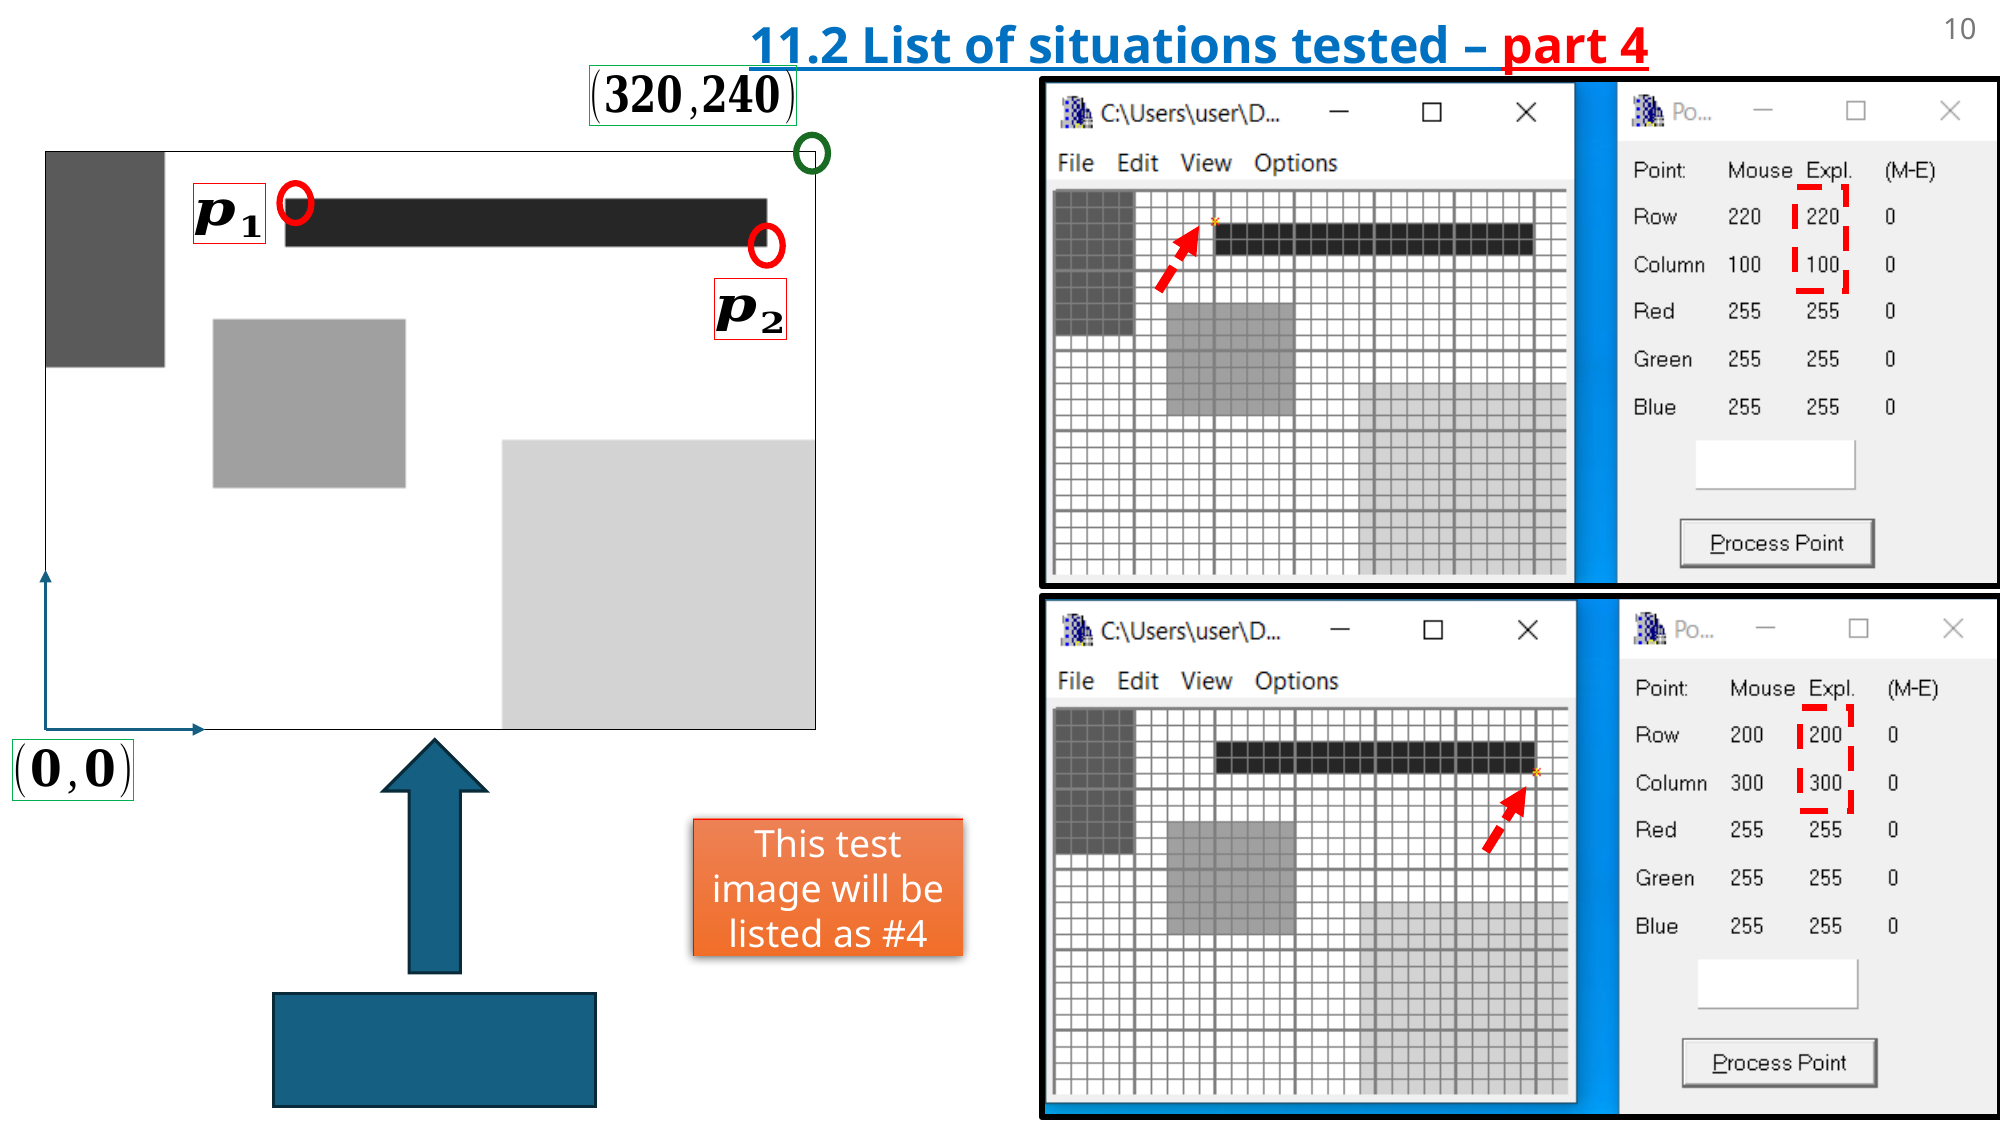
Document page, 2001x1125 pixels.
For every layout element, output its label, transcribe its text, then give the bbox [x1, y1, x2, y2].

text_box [12, 64, 829, 801]
text_box This test image will be listed as #4 [693, 818, 963, 956]
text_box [1157, 225, 1200, 292]
picture [1044, 598, 1998, 1115]
text_box [407, 801, 462, 975]
text_box 11.2 List of situations tested – part 4 [699, 12, 1700, 83]
slide_number 10 [1928, 0, 2000, 60]
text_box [1485, 785, 1527, 852]
picture [1044, 81, 1998, 584]
